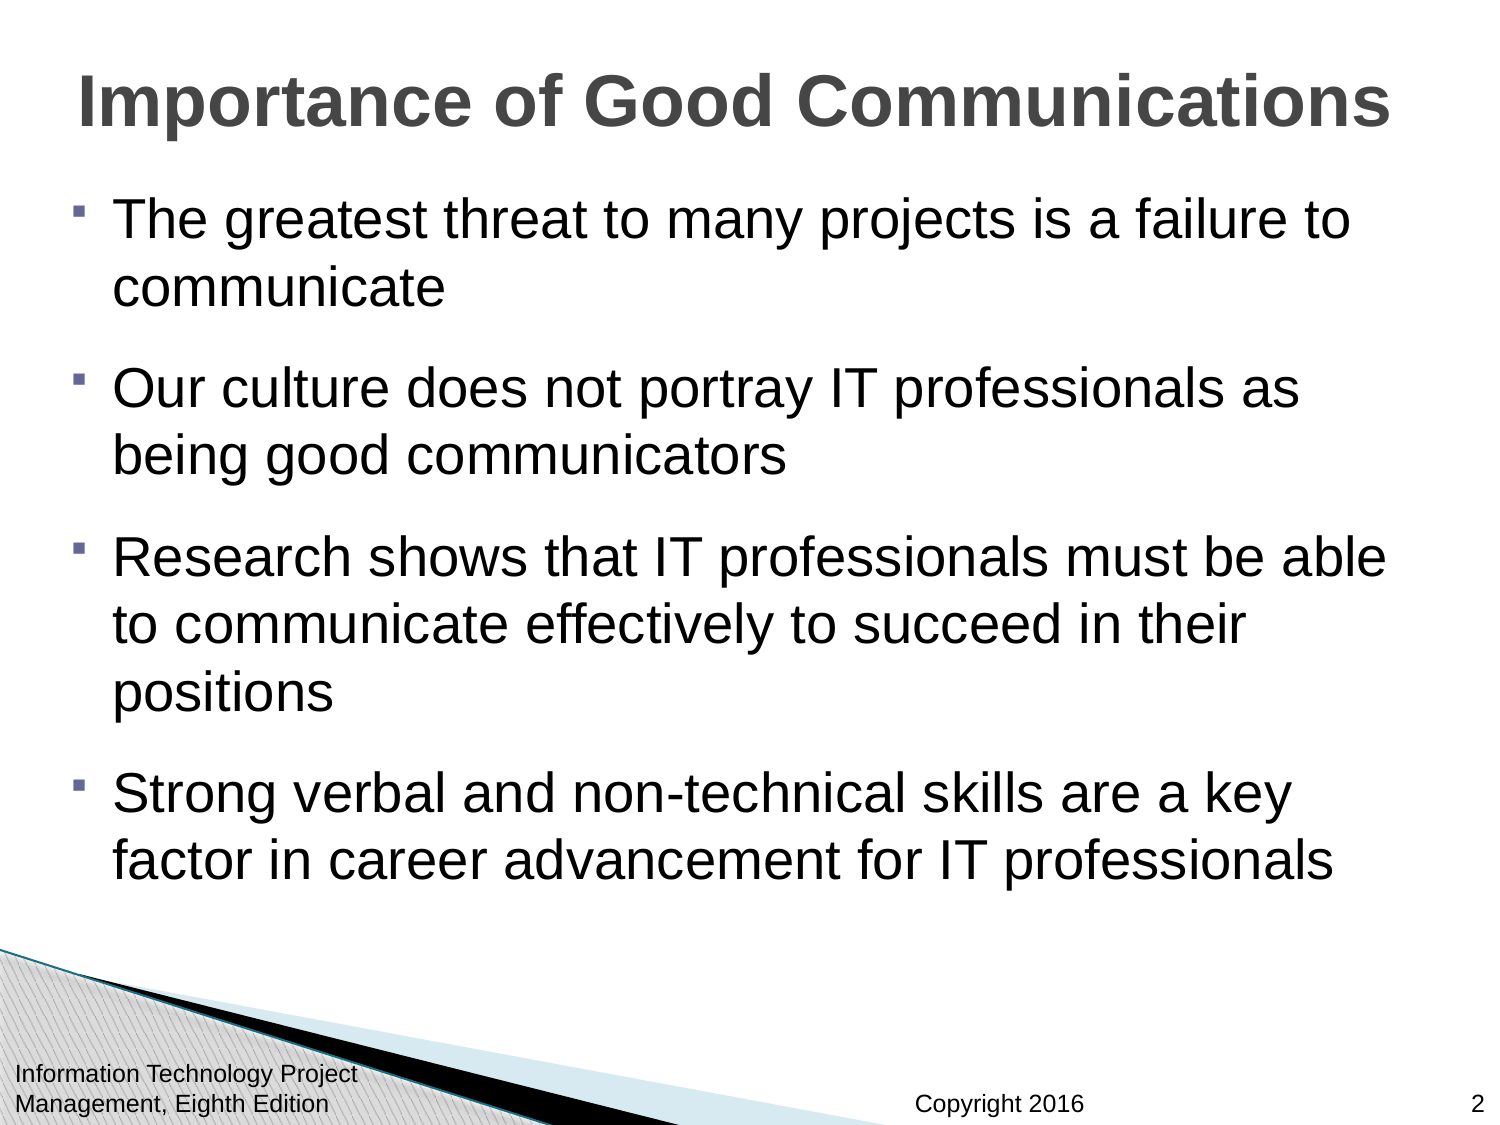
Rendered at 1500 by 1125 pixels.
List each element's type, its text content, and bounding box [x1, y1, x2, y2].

title Importance of Good Communications [62, 45, 1475, 150]
footer Information Technology Project Management, Eighth Edition [0, 1065, 425, 1125]
list The greatest threat to many projects is a failure to communicate Our culture does not portray IT professionals as being good communicators Research shows that IT professionals must be able to communicate effectively to succeed in their positions Strong verbal and non-technical skills are a key factor in career advancement for IT professionals [37, 174, 1426, 926]
slide_number 2 [1408, 1065, 1500, 1125]
